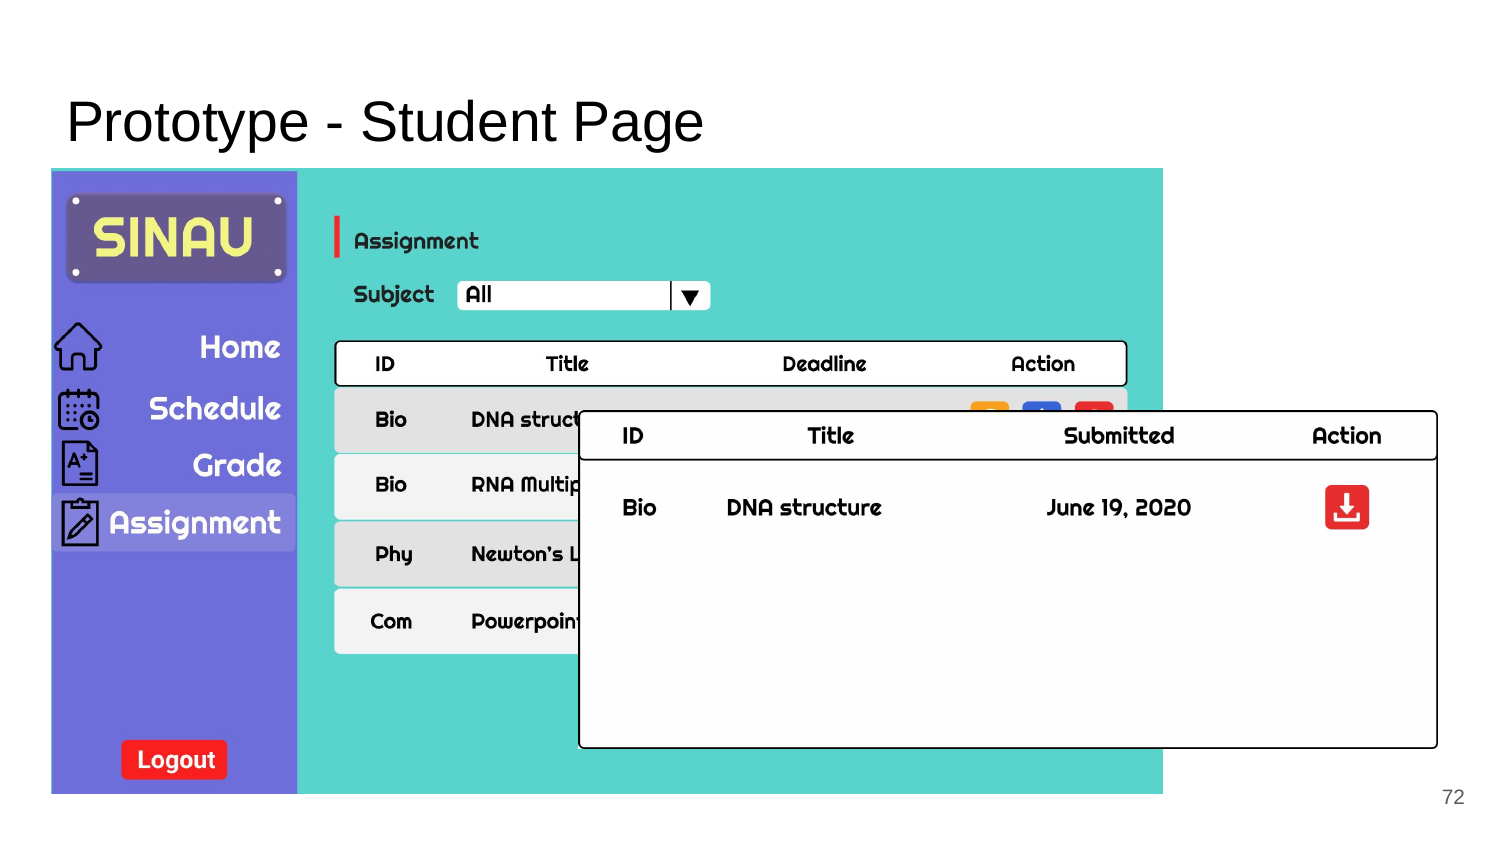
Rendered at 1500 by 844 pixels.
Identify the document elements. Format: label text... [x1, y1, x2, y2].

title Prototype - Student Page [51, 74, 1449, 169]
picture [50, 168, 1438, 794]
slide_number ‹#› [1389, 764, 1480, 830]
